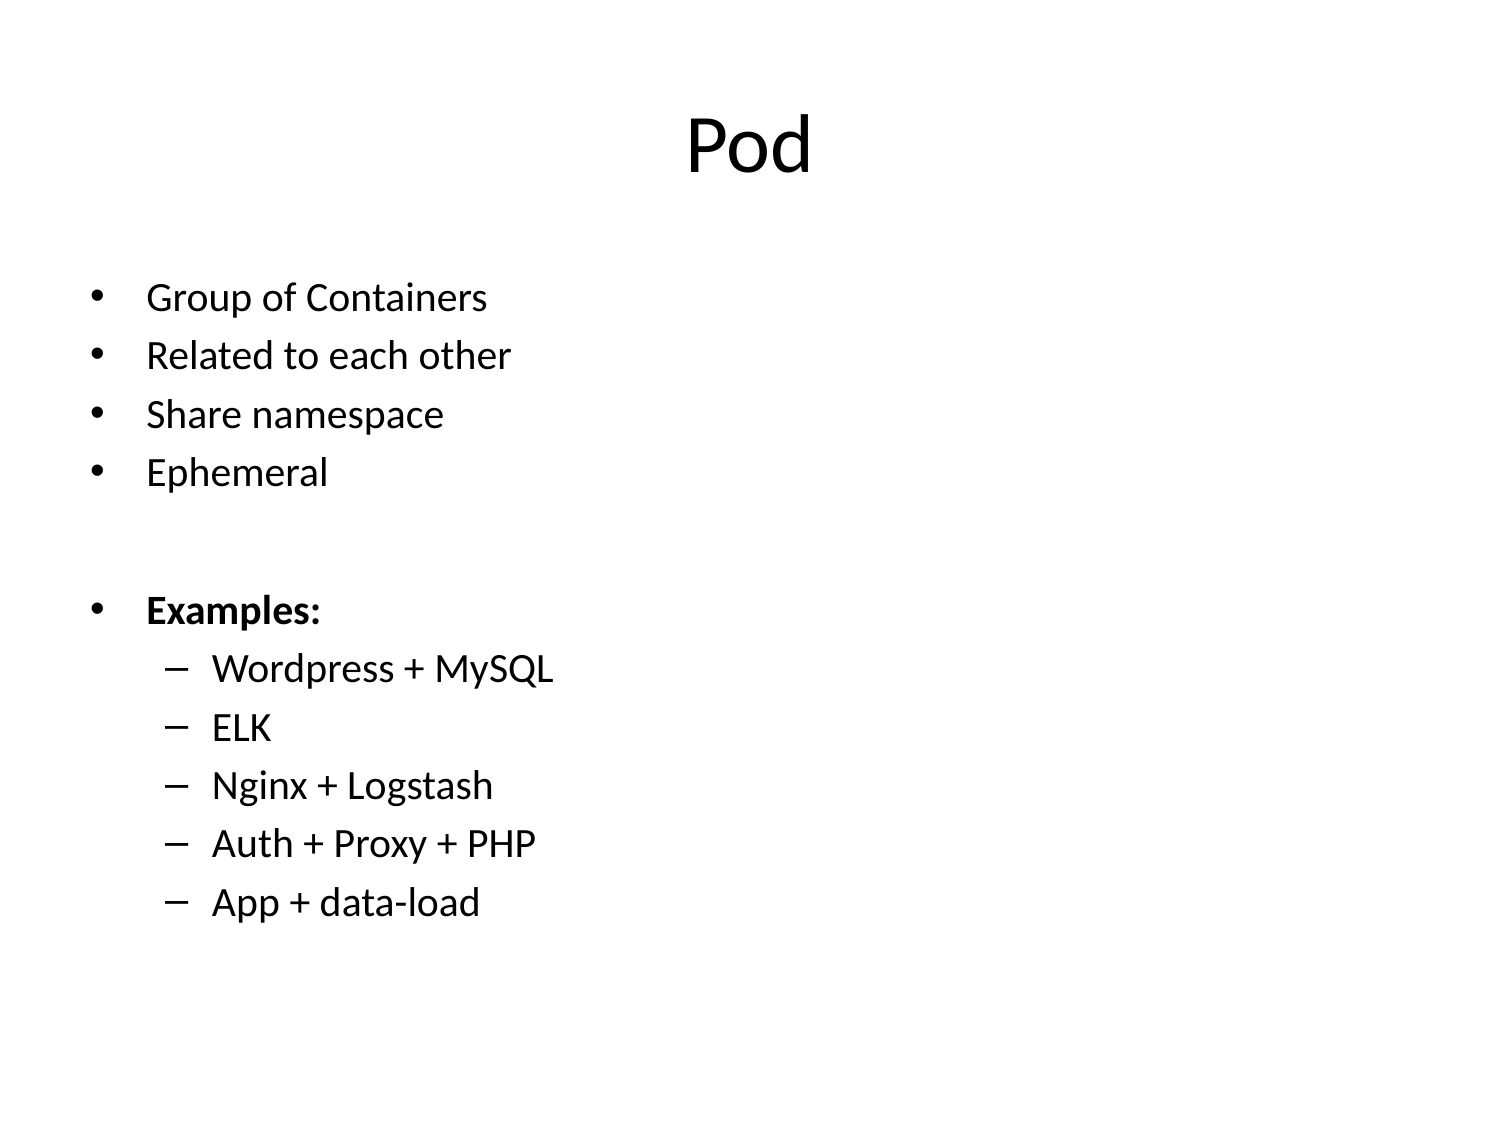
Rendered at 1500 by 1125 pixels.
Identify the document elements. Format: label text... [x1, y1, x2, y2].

list Group of Containers Related to each other Share namespace Ephemeral Examples: Wordpress + MySQL ELK Nginx + Logstash Auth + Proxy + PHP App + data-load [75, 262, 1425, 1005]
title Pod [75, 45, 1425, 233]
